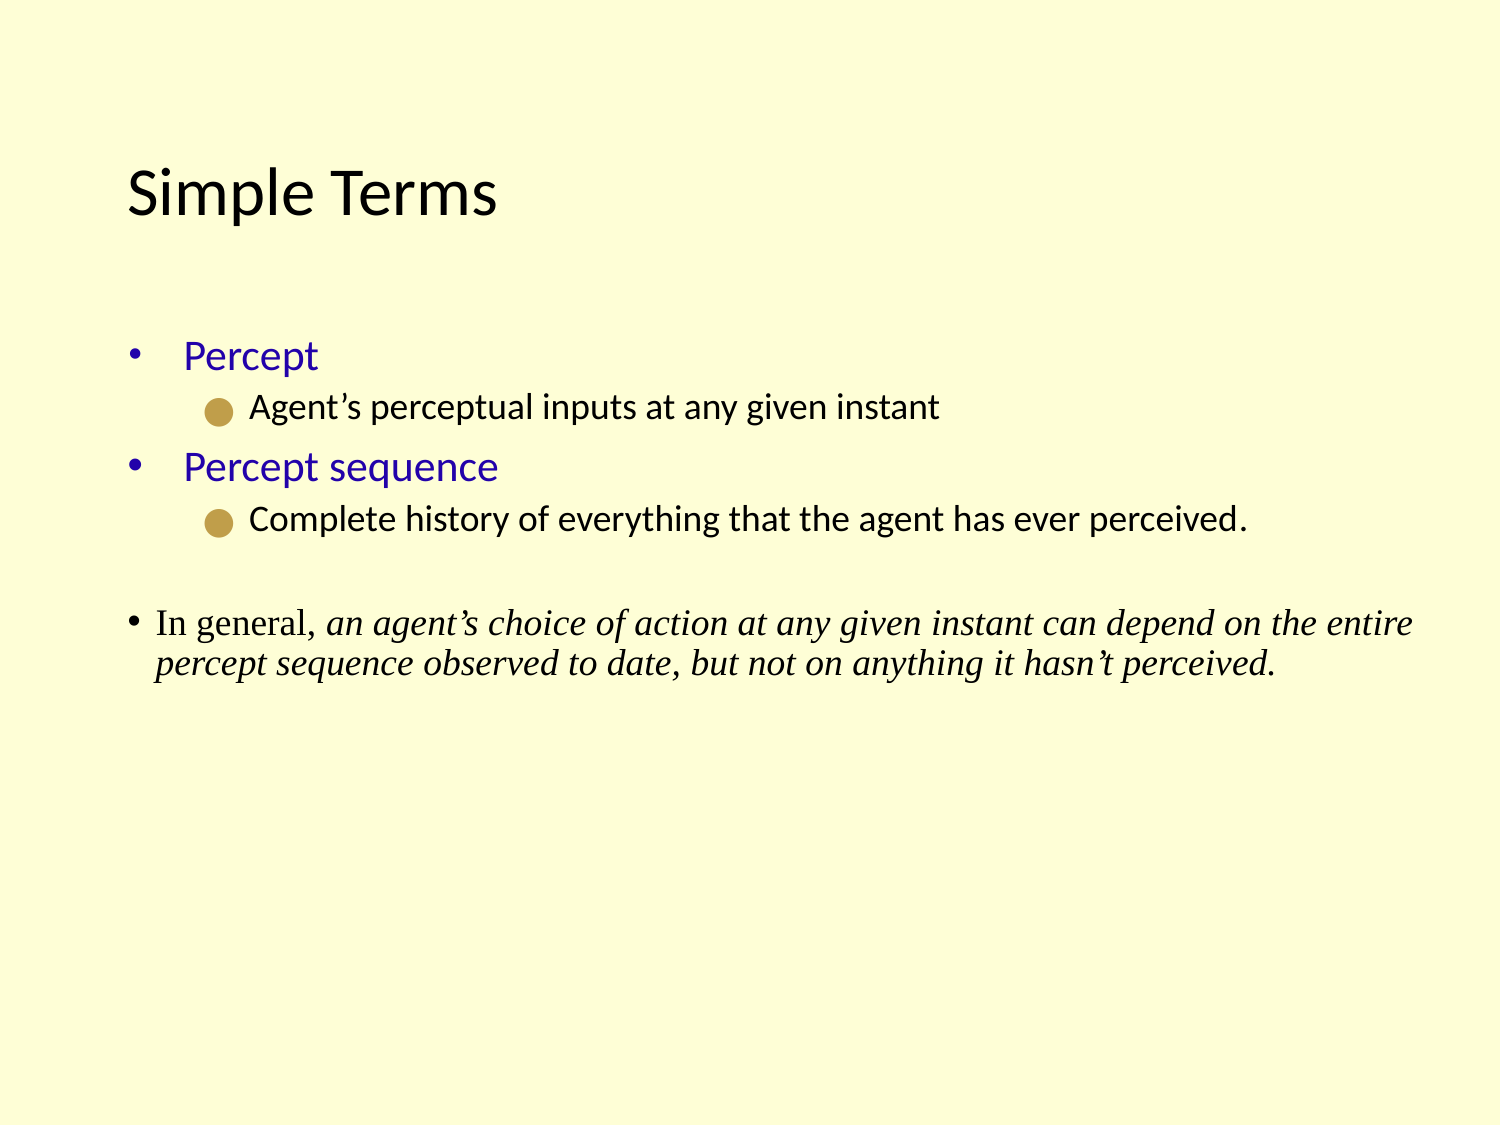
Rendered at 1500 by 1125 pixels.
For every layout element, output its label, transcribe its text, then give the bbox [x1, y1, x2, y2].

list Percept Agent’s perceptual inputs at any given instant Percept sequence Complete history of everything that the agent has ever perceived. In general, an agent’s choice of action at any given instant can depend on the entire percept sequence observed to date, but not on anything it hasn’t perceived. [112, 324, 1450, 1000]
title Simple Terms [112, 99, 1388, 288]
